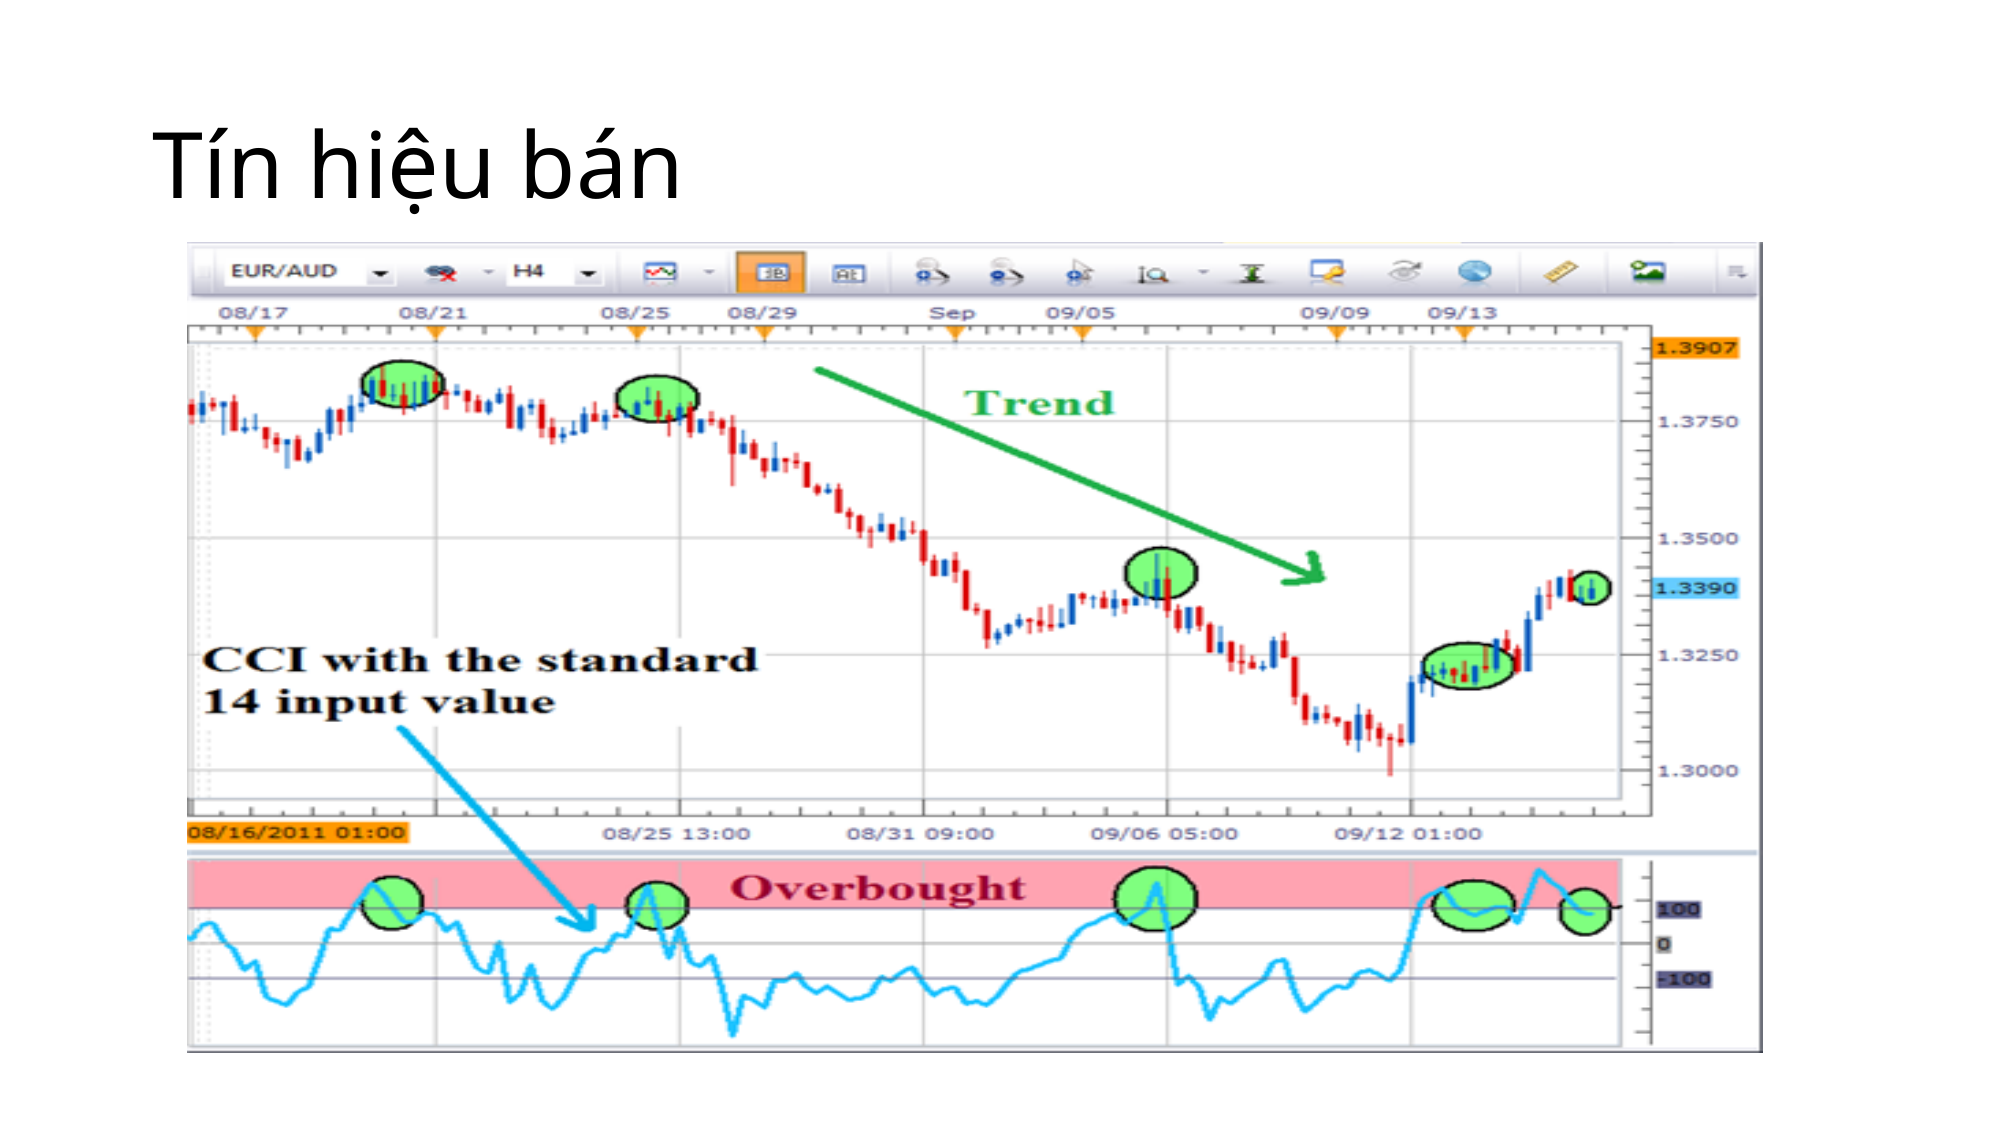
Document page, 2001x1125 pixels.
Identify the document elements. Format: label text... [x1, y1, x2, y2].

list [187, 242, 1763, 1053]
title Tín hiệu bán [137, 59, 1863, 278]
